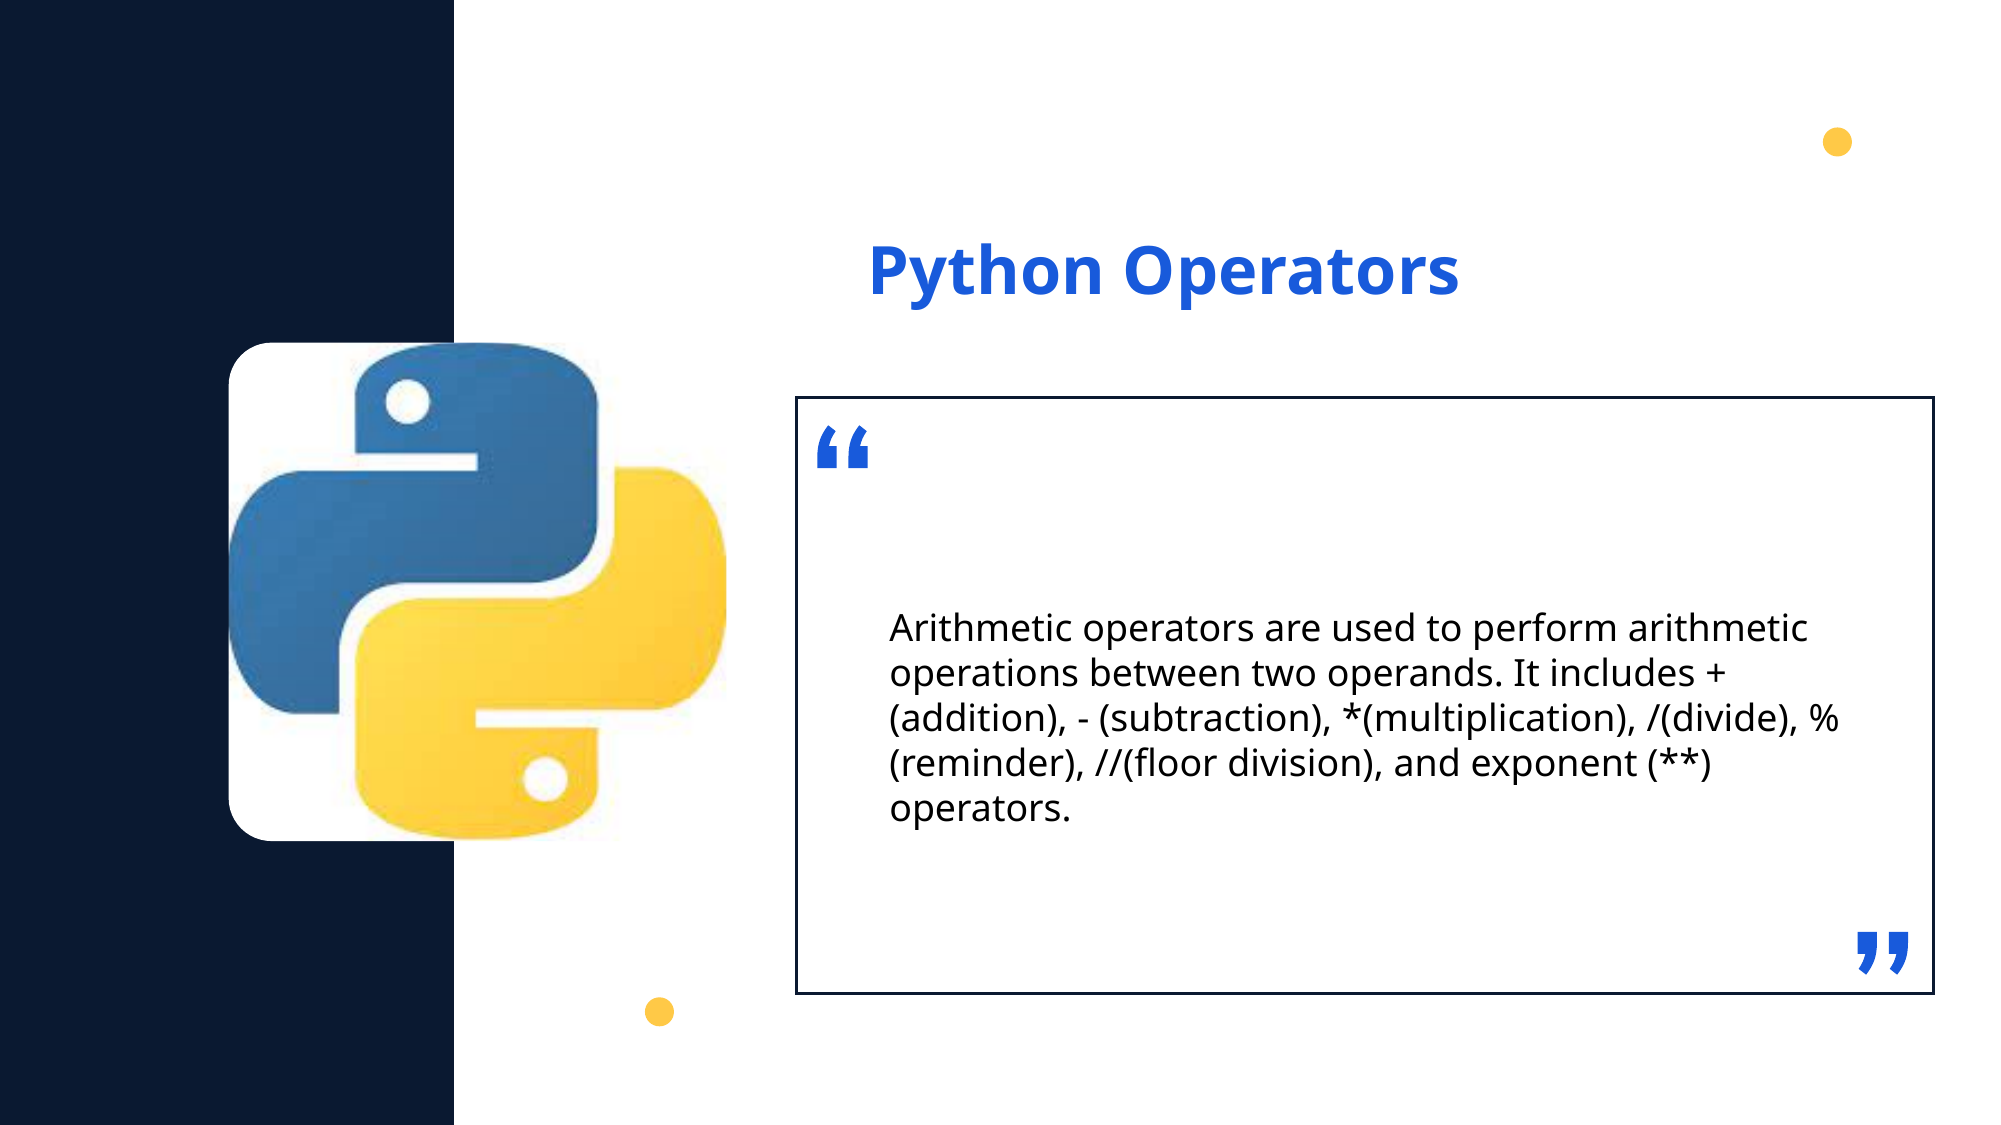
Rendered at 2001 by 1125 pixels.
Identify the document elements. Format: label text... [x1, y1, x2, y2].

text_box [796, 397, 1934, 994]
text_box [848, 425, 868, 469]
text_box [1822, 127, 1852, 157]
text_box [644, 997, 674, 1027]
text_box [817, 425, 837, 469]
text_box [1857, 931, 1877, 975]
picture [228, 342, 727, 842]
text_box [1888, 931, 1909, 975]
text_box Python Operators [853, 220, 1476, 316]
text_box Arithmetic operators are used to perform arithmetic operations between two operands. It includes + (addition), - (subtraction), *(multiplication), /(divide), %(reminder), //(floor division), and exponent (**) operators. [874, 596, 1908, 837]
text_box [0, 0, 455, 1125]
